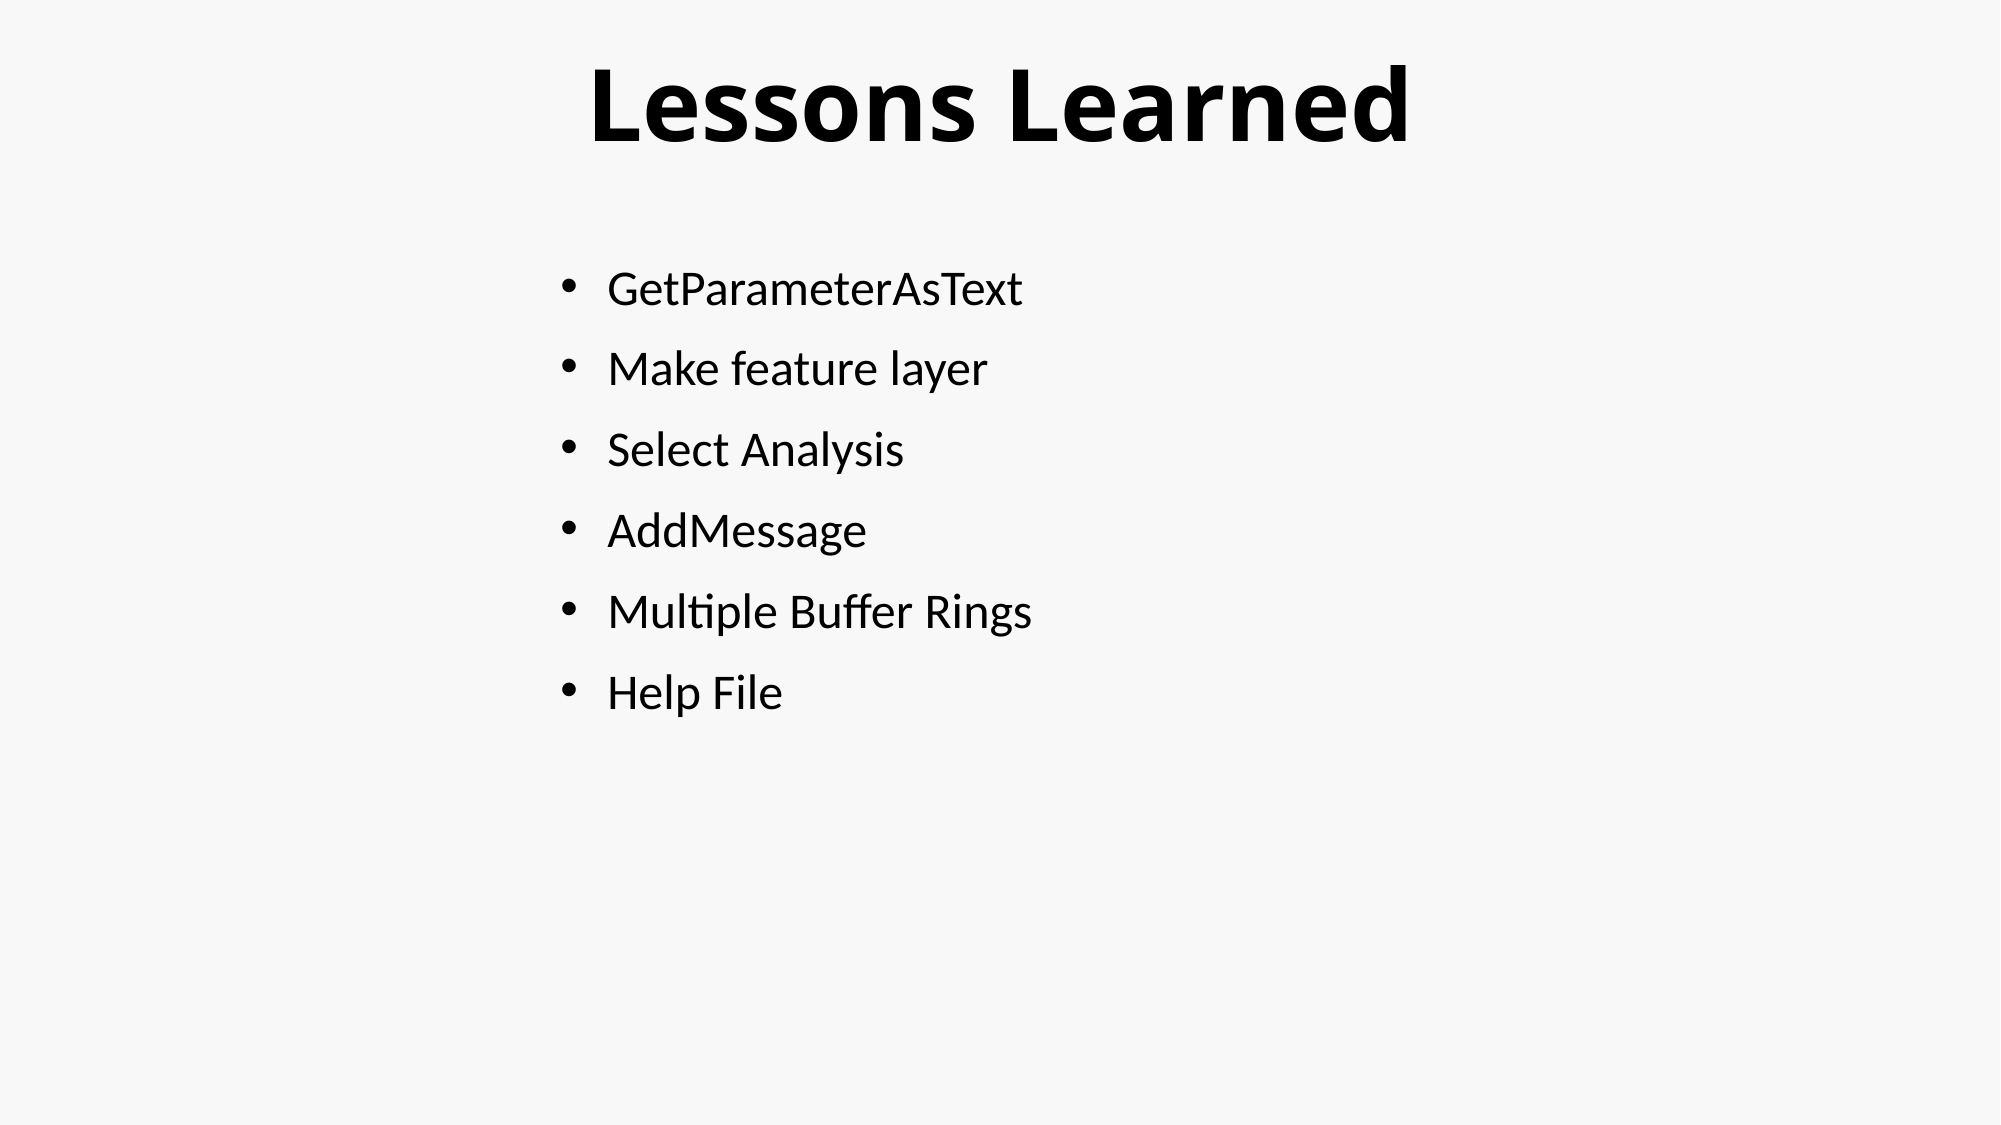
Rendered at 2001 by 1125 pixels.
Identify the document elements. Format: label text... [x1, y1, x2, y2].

title Lessons Learned [137, 59, 1863, 160]
text_box GetParameterAsText Make feature layer Select Analysis AddMessage Multiple Buffer Rings Help File [545, 243, 1685, 727]
